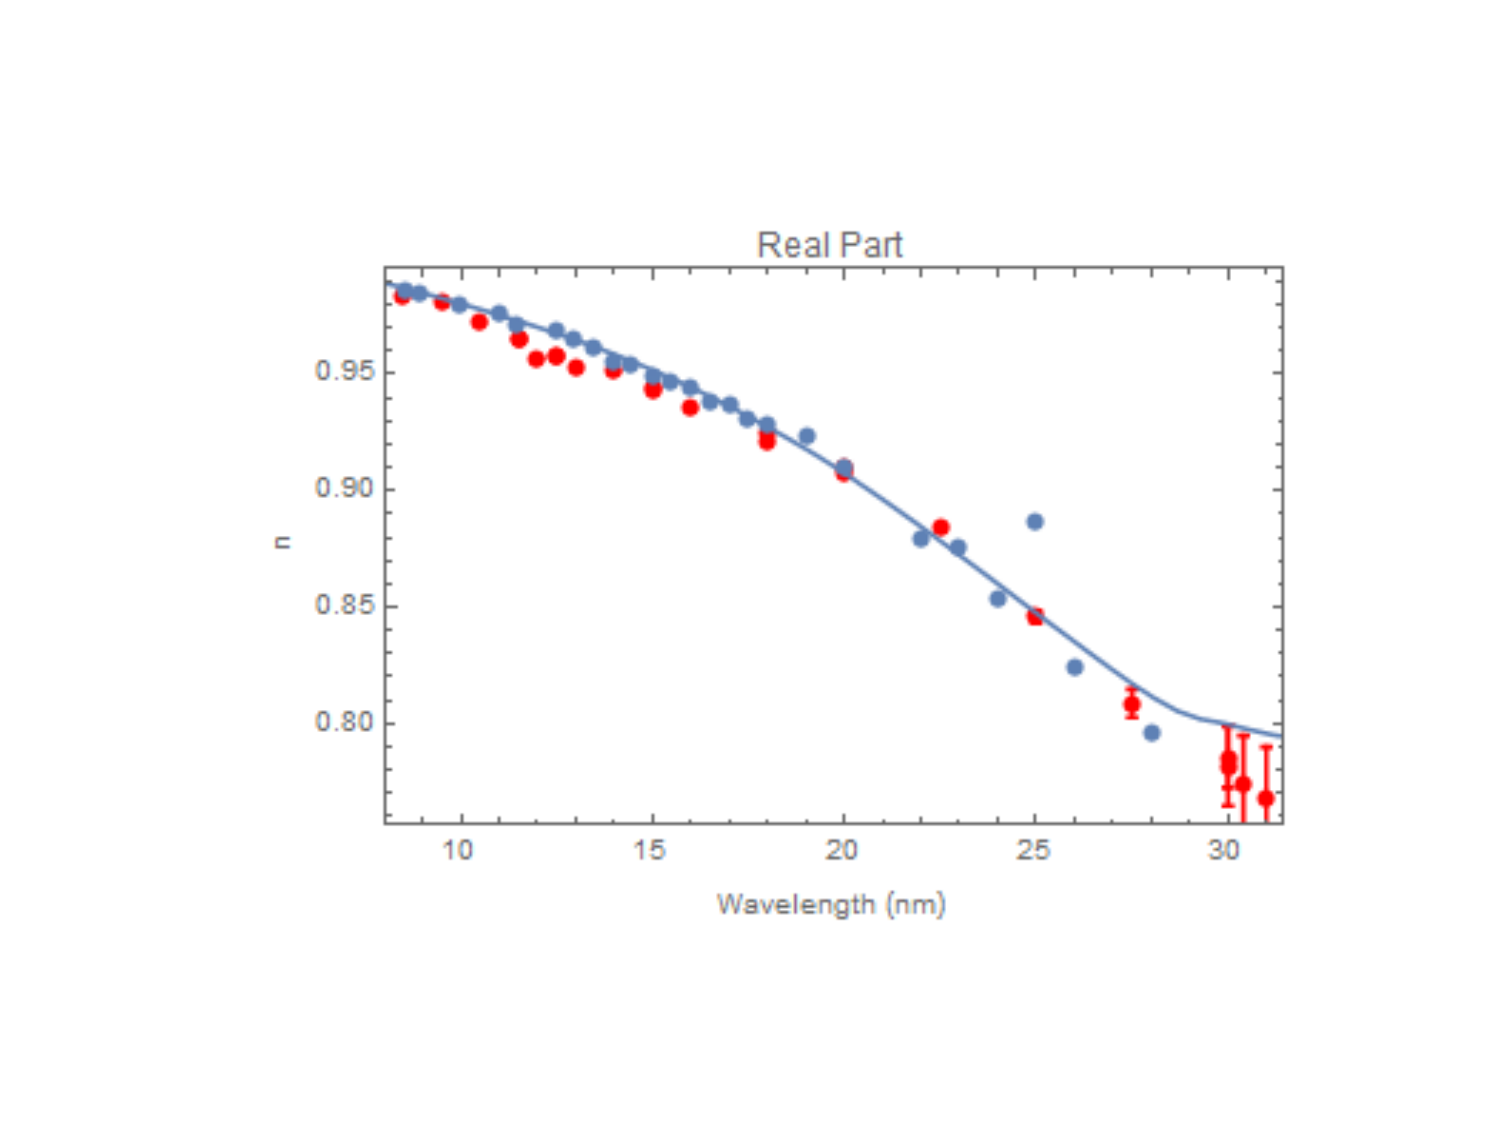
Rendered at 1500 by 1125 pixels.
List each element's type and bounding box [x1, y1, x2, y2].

picture [262, 224, 1288, 926]
